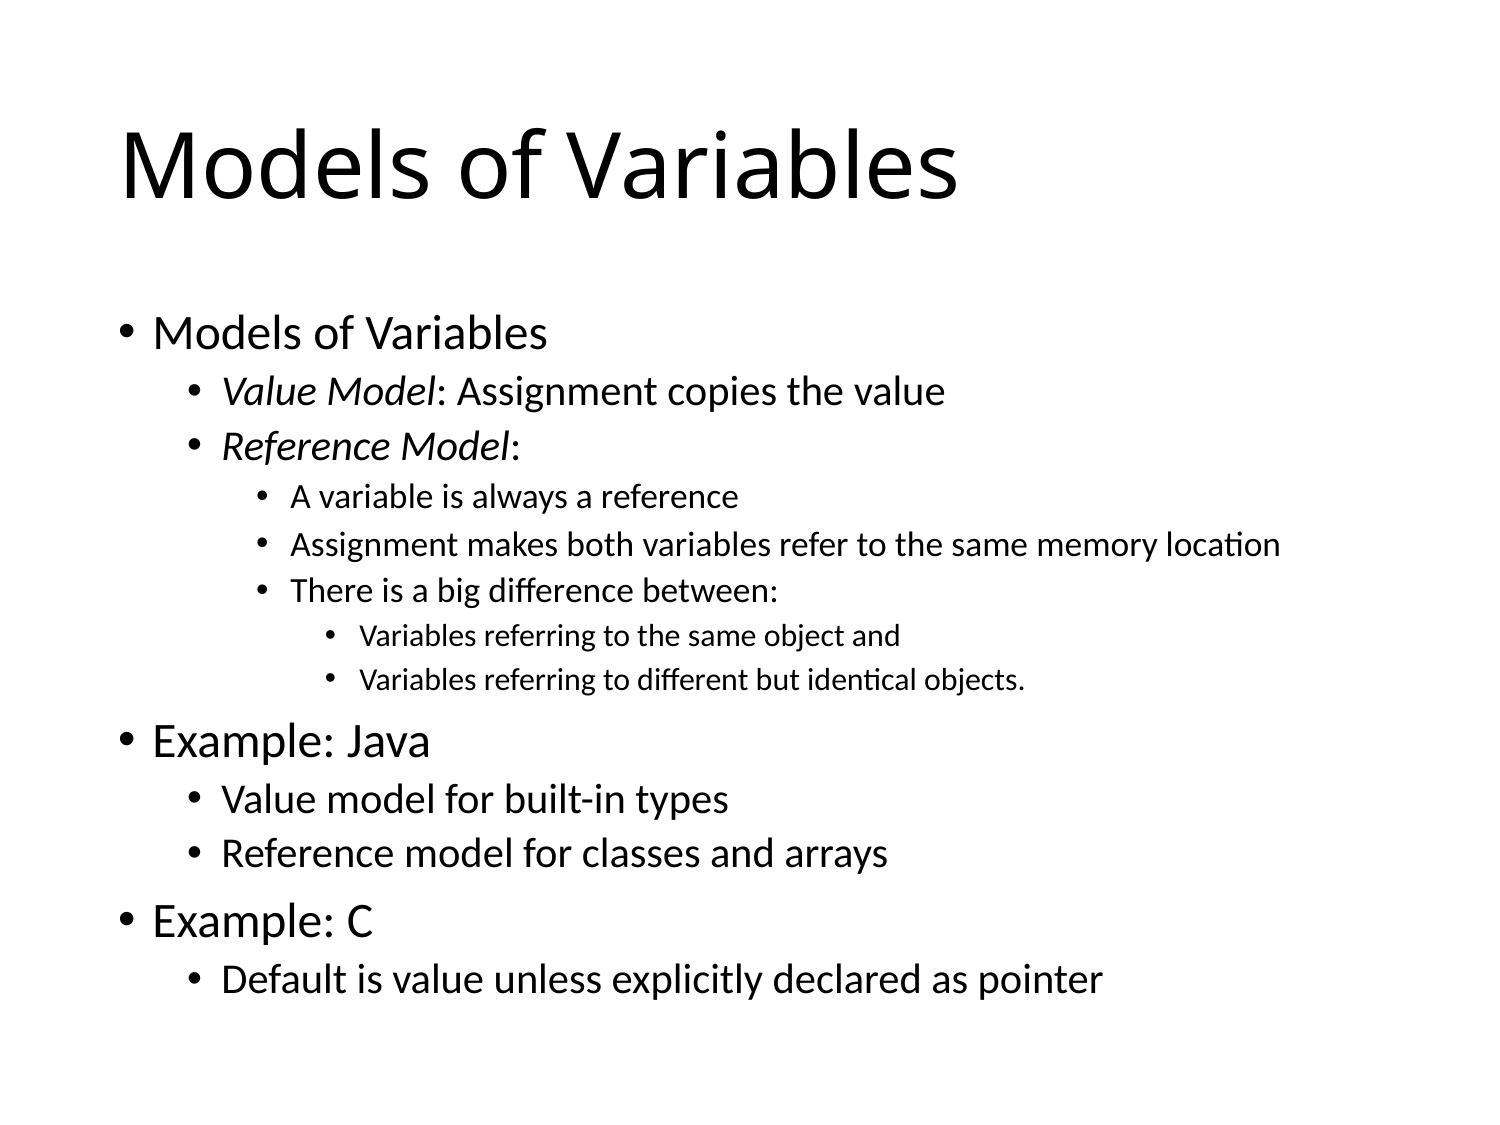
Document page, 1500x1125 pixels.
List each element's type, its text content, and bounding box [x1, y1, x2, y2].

list Models of Variables Value Model: Assignment copies the value Reference Model: A variable is always a reference Assignment makes both variables refer to the same memory location There is a big difference between: Variables referring to the same object and Variables referring to different but identical objects. Example: Java Value model for built-in types Reference model for classes and arrays Example: C Default is value unless explicitly declared as pointer [103, 299, 1397, 1014]
title Models of Variables [103, 59, 1397, 278]
